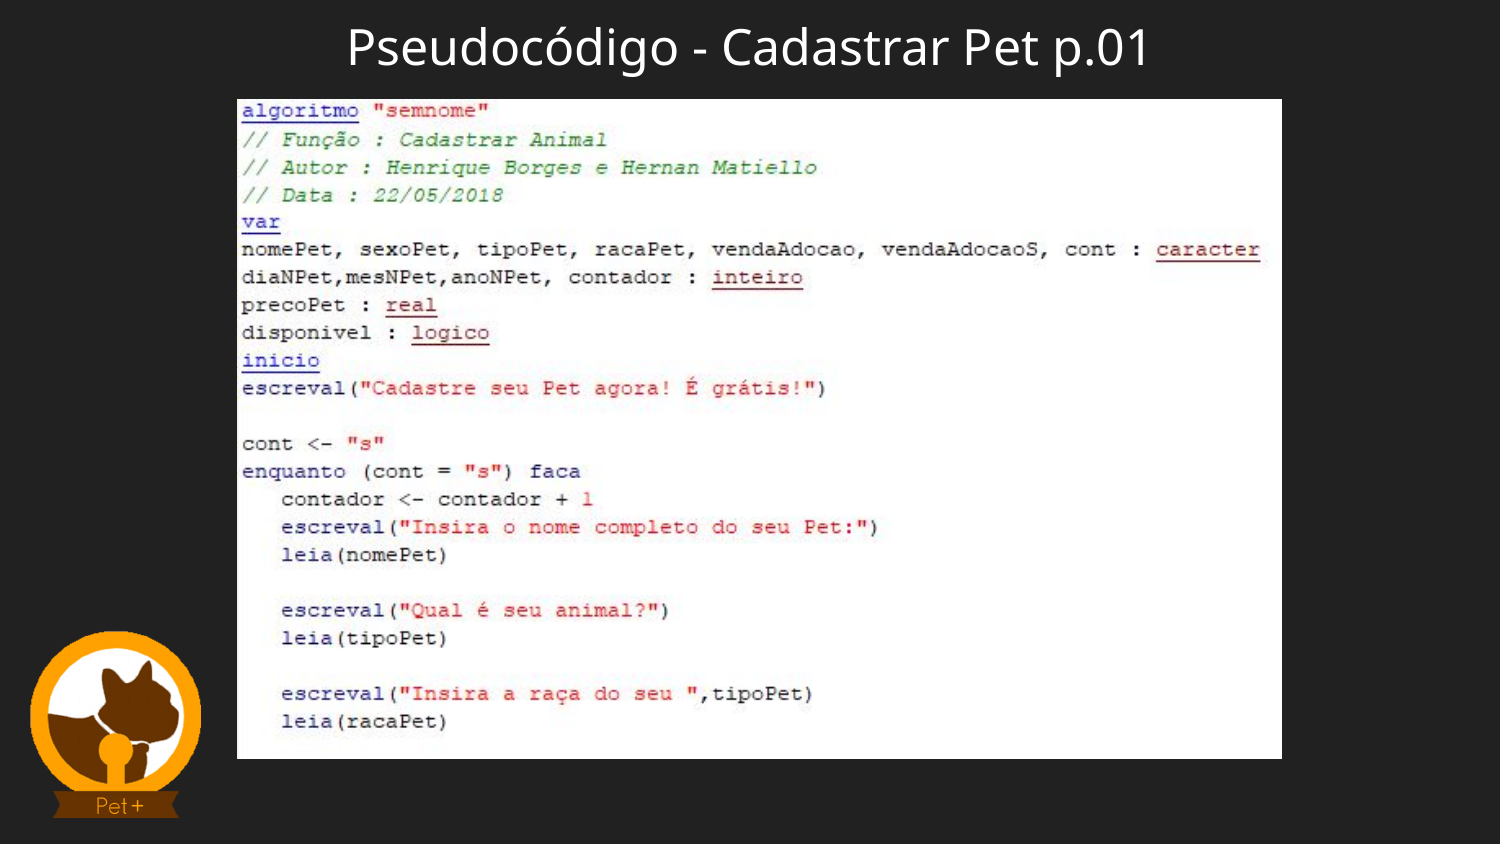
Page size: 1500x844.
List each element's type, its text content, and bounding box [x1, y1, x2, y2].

picture [0, 99, 1282, 844]
title Pseudocódigo - Cadastrar Pet p.01 [83, 0, 1417, 62]
